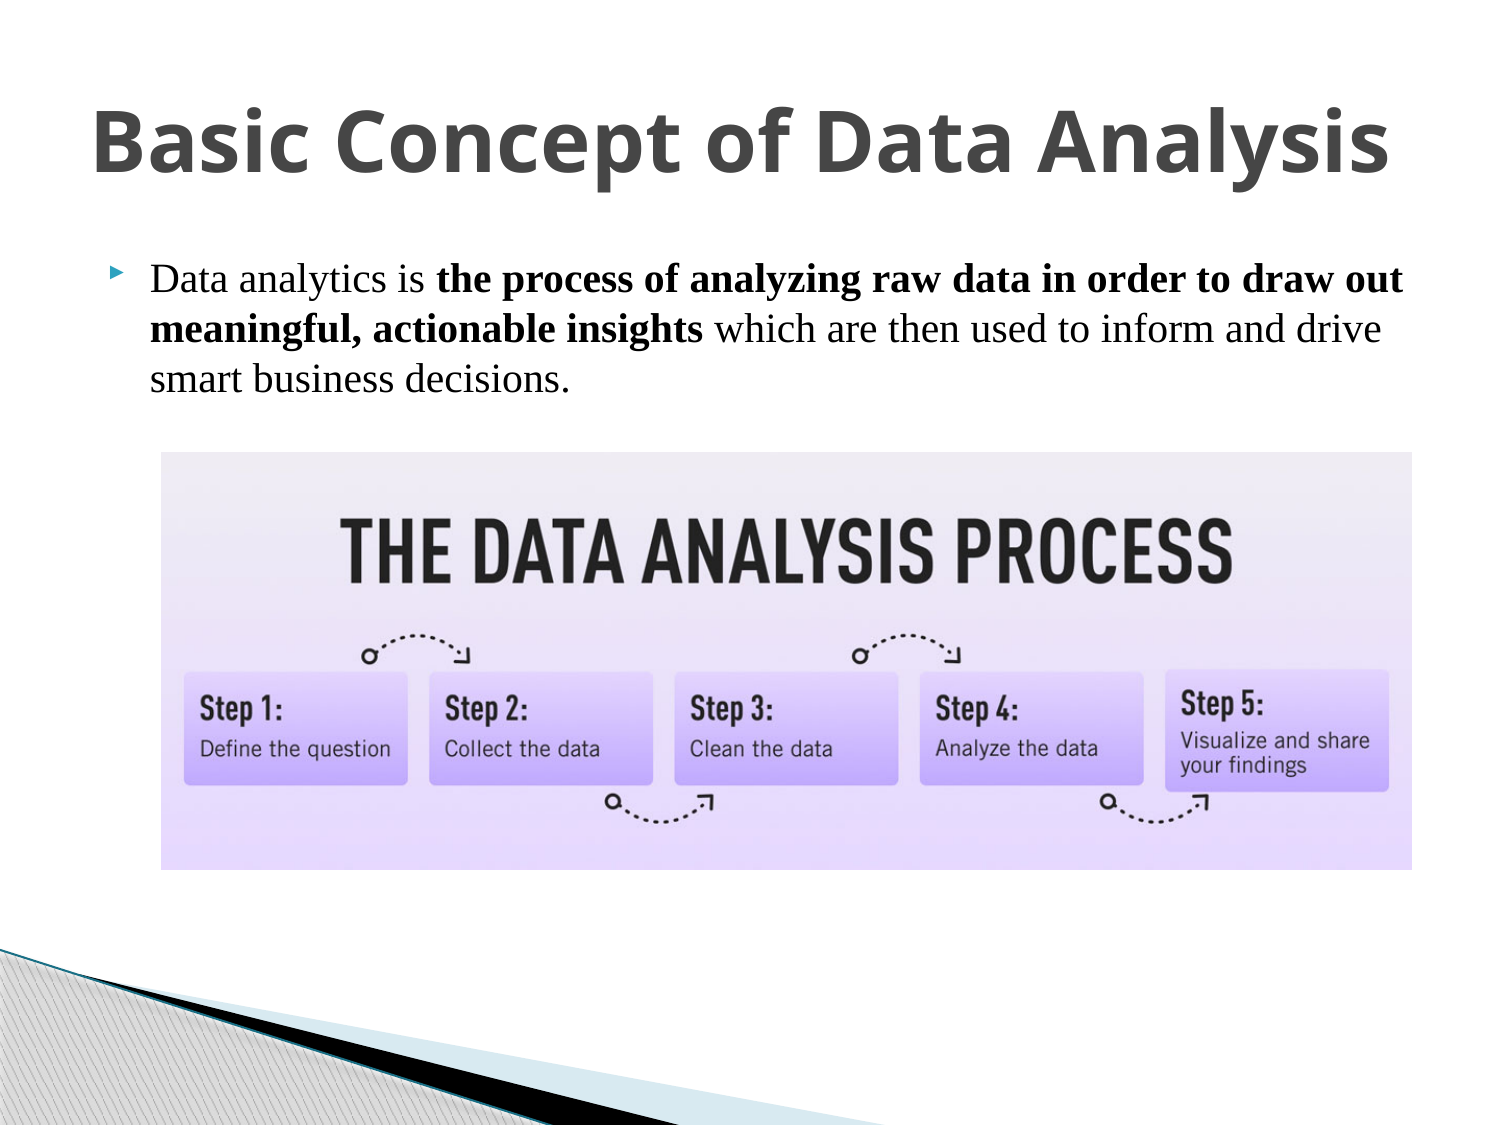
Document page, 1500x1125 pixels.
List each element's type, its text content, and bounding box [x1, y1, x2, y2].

picture [161, 452, 1412, 870]
title Basic Concept of Data Analysis [75, 45, 1425, 233]
list Data analytics is the process of analyzing raw data in order to draw out meaningful, actionable insights which are then used to inform and drive smart business decisions. [75, 243, 1425, 986]
